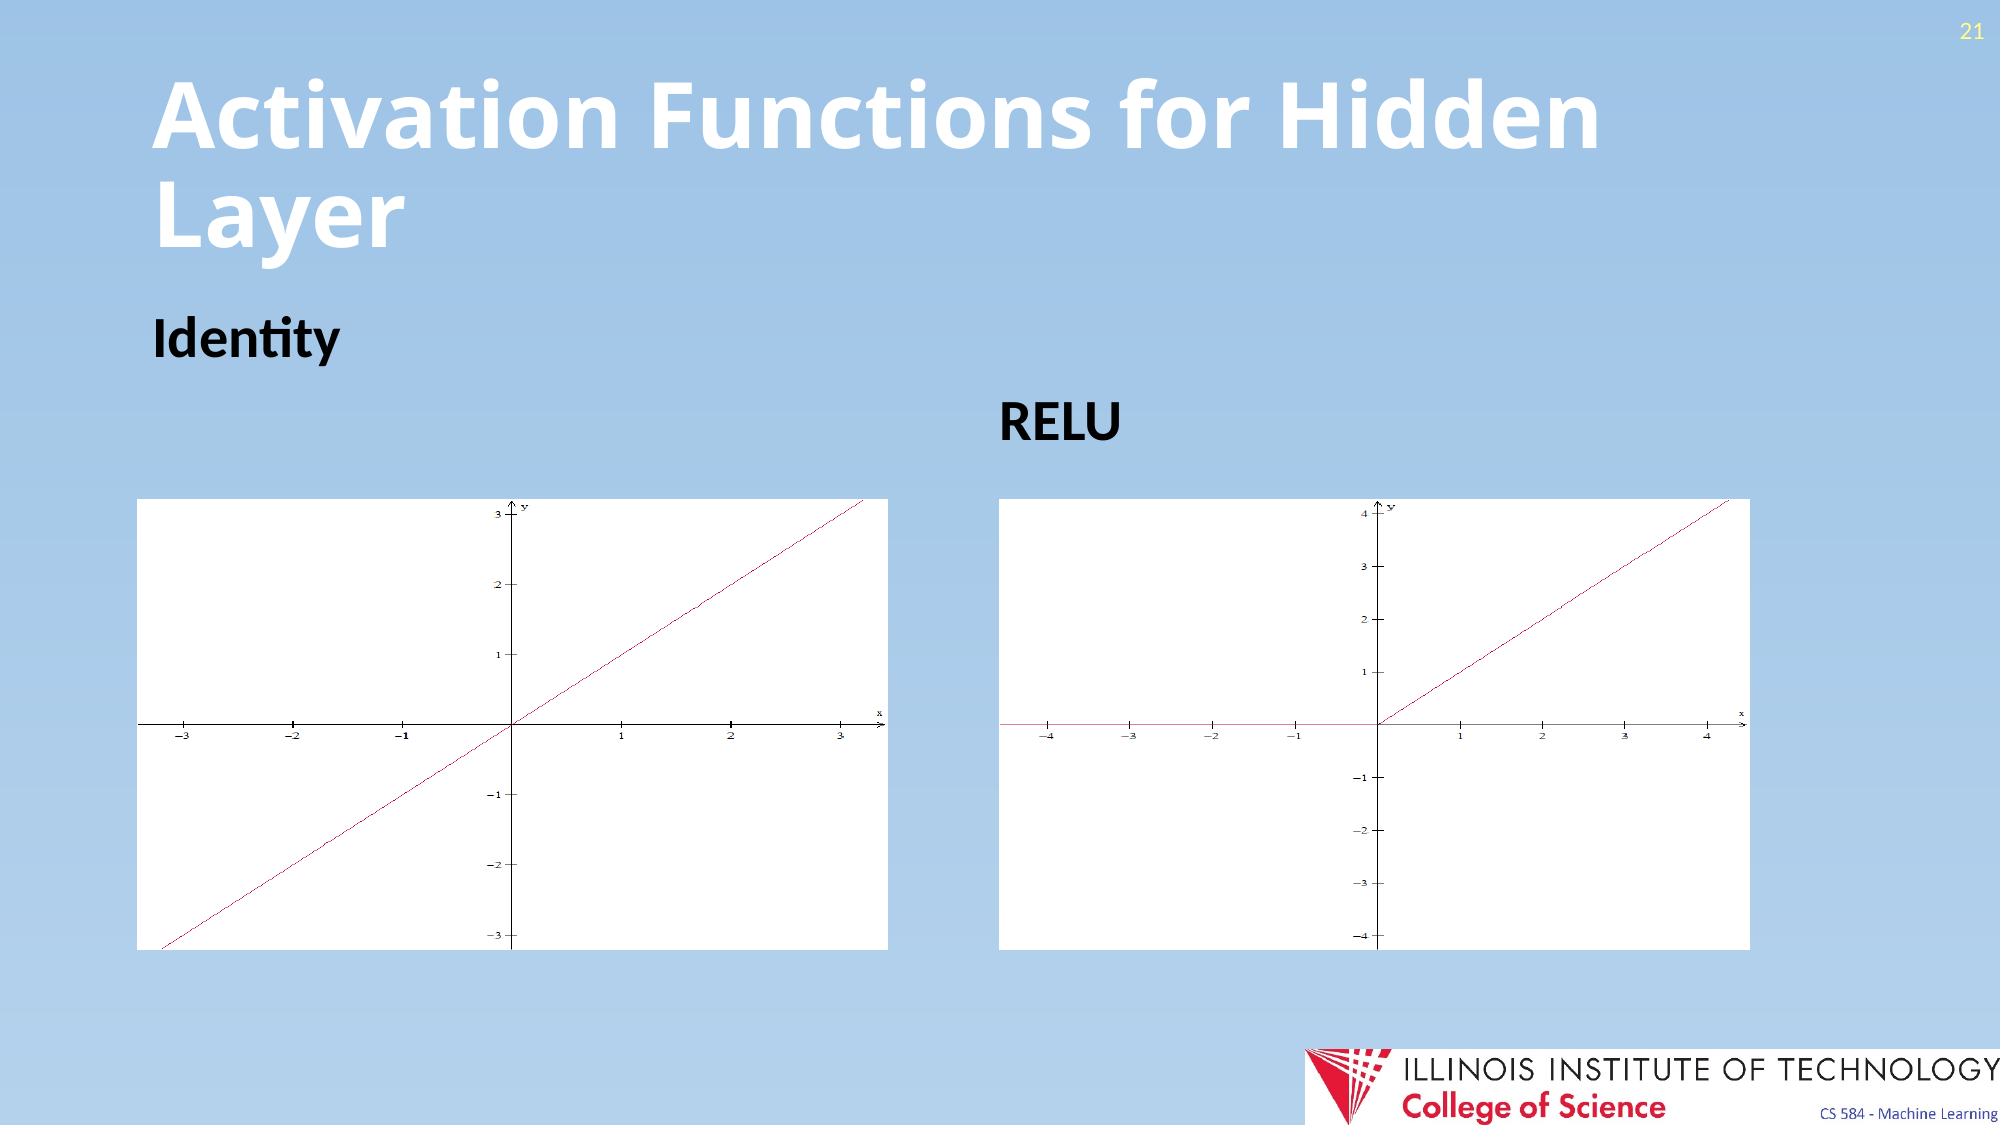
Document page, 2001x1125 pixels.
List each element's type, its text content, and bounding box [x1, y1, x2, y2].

slide_number 21 [1550, 0, 2000, 60]
picture [1305, 1049, 2000, 1125]
title Activation Functions for Hidden Layer [137, 59, 1863, 278]
picture [999, 499, 1750, 950]
picture [137, 499, 888, 950]
